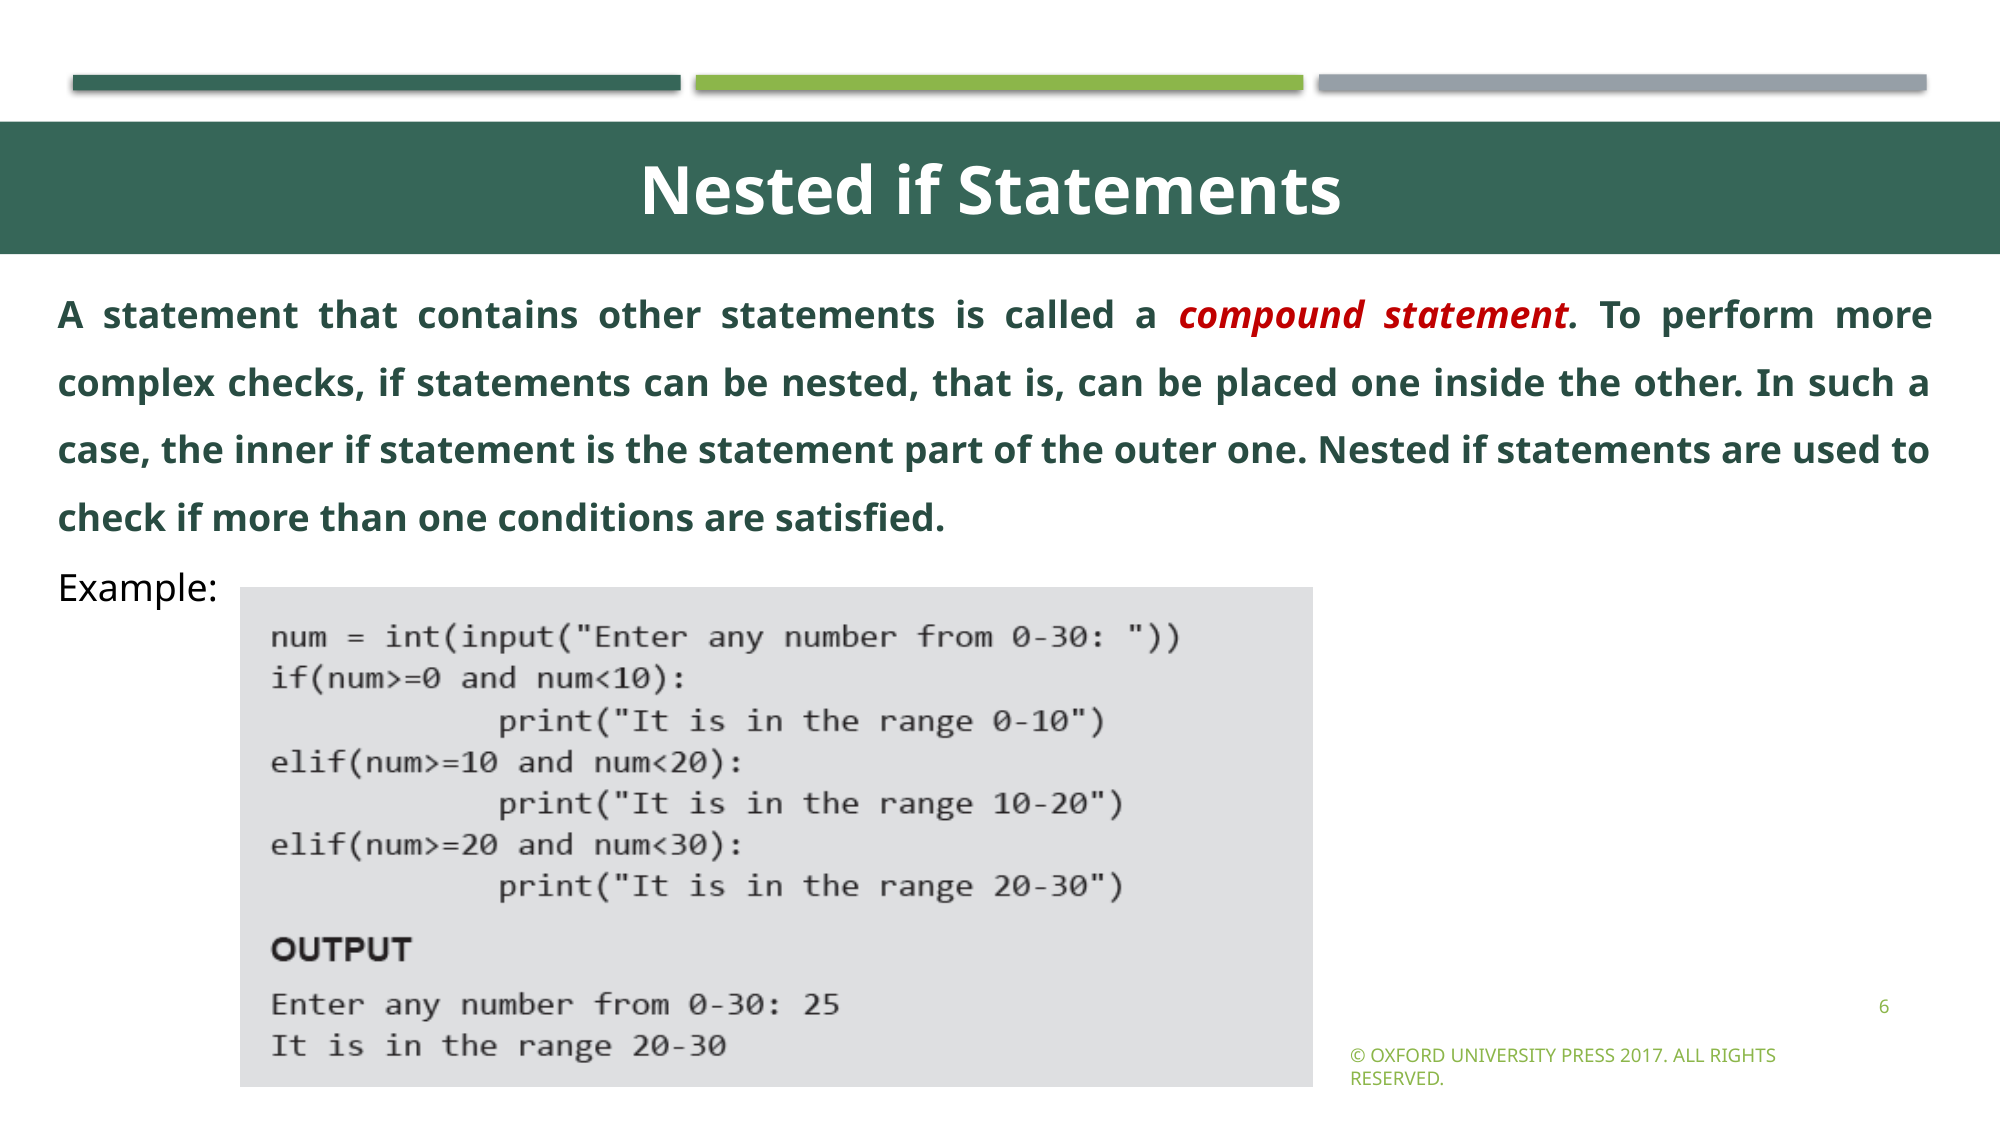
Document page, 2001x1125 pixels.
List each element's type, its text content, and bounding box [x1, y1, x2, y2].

text_box A statement that contains other statements is called a compound statement. To perform more complex checks, if statements can be nested, that is, can be placed one inside the other. In such a case, the inner if statement is the statement part of the outer one. Nested if statements are used to check if more than one conditions are satisfied. [42, 261, 1948, 547]
text_box Example: [42, 556, 439, 617]
picture [240, 587, 1314, 1088]
footer © Oxford University Press 2017. All rights reserved. [1335, 1036, 1883, 1097]
text_box Nested if Statements [0, 120, 2000, 256]
slide_number 6 [1732, 977, 1905, 1037]
